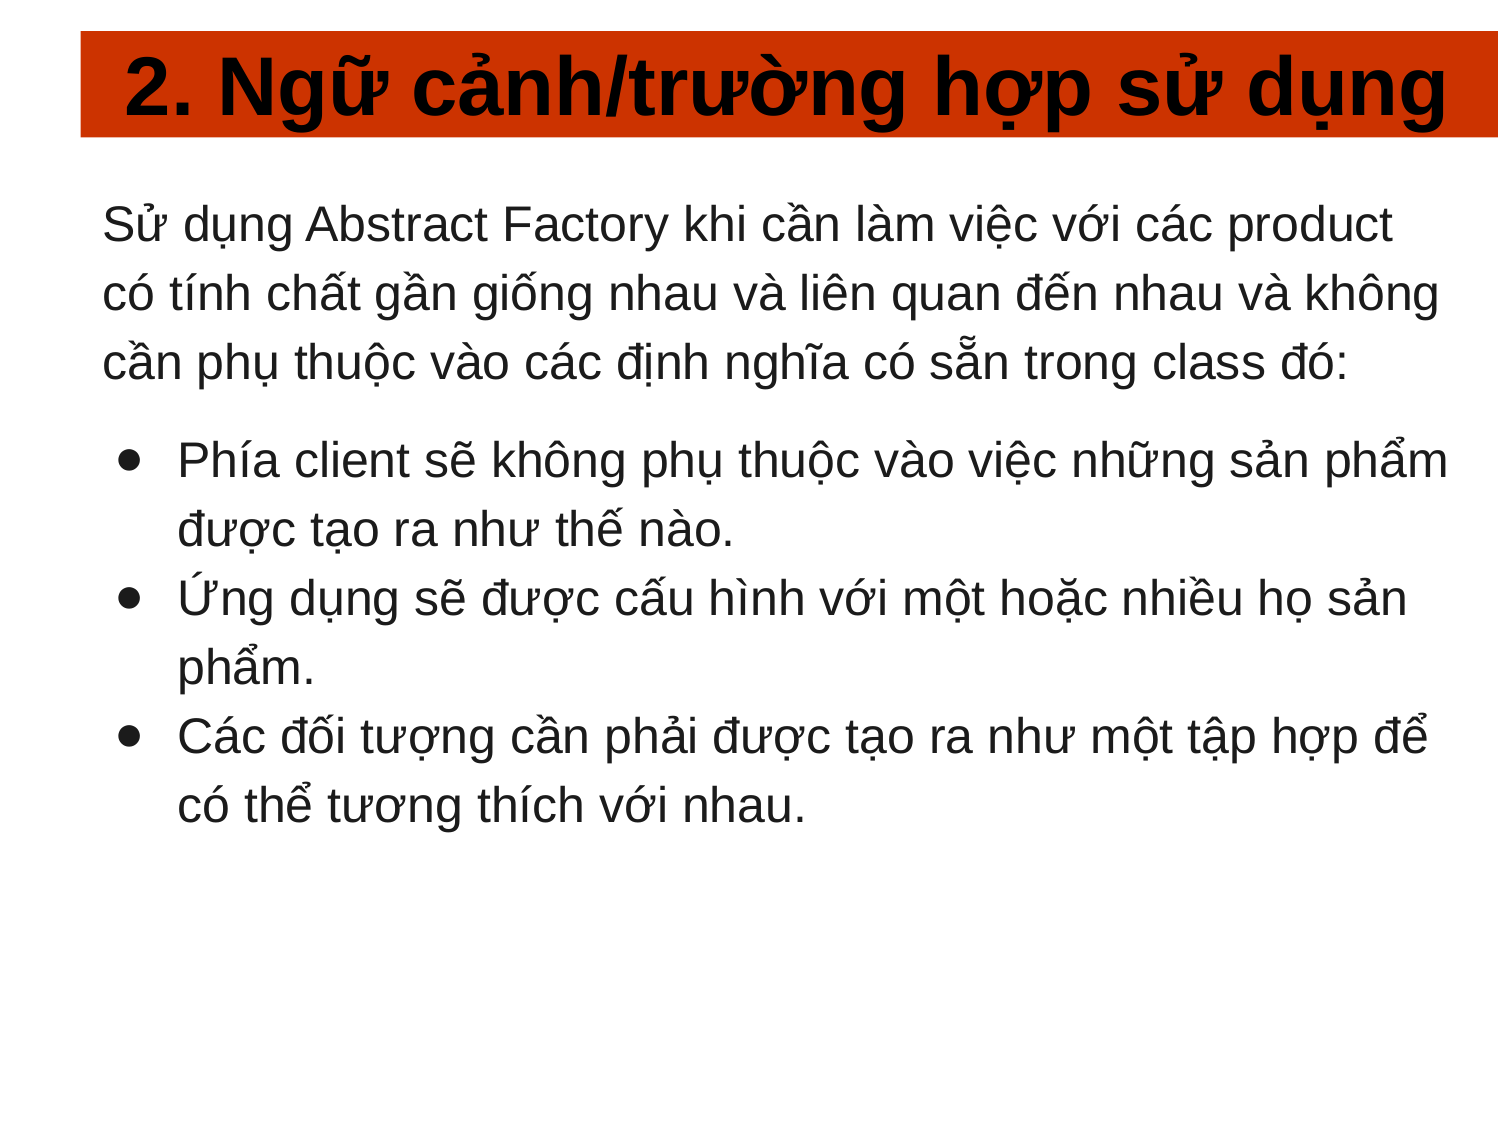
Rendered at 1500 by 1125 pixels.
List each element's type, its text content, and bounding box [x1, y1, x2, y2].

list Sử dụng Abstract Factory khi cần làm việc với các product có tính chất gần giống nhau và liên quan đến nhau và không cần phụ thuộc vào các định nghĩa có sẵn trong class đó: Phía client sẽ không phụ thuộc vào việc những sản phẩm được tạo ra như thế nào. Ứng dụng sẽ được cấu hình với một hoặc nhiều họ sản phẩm. Các đối tượng cần phải được tạo ra như một tập hợp để có thể tương thích với nhau. [87, 174, 1475, 1100]
title 2. Ngữ cảnh/trường hợp sử dụng [75, 24, 1500, 138]
